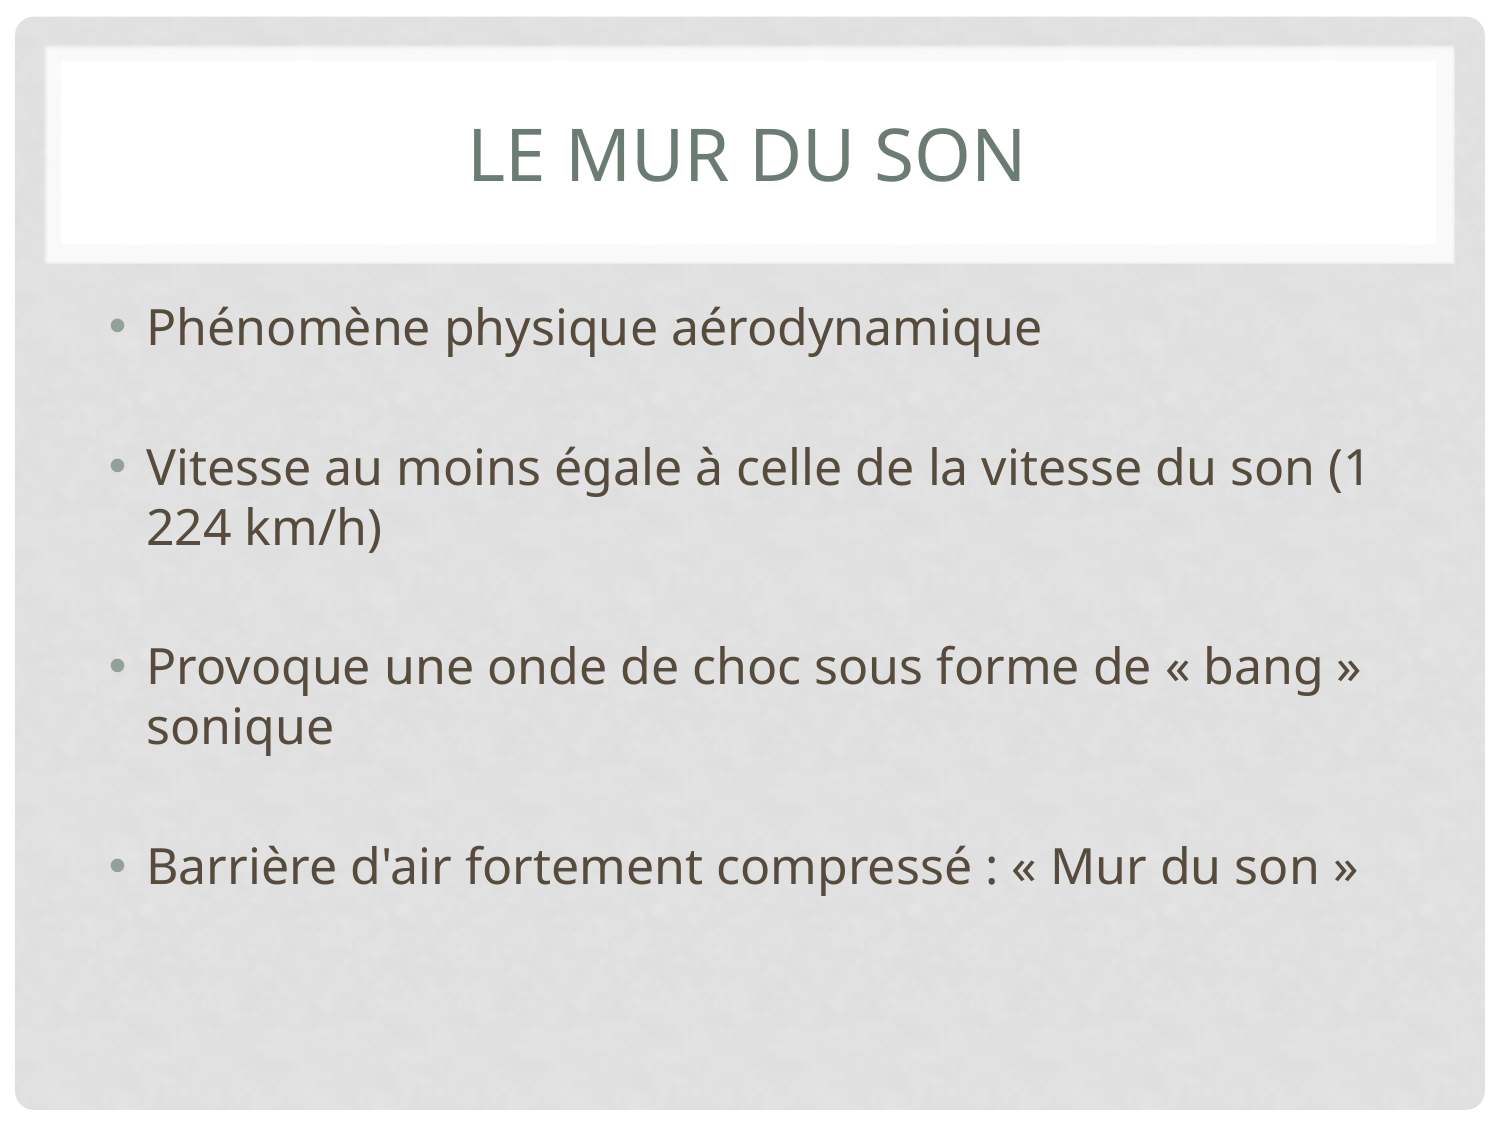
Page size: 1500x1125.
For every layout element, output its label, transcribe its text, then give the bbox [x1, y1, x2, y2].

list Phénomène physique aérodynamique Vitesse au moins égale à celle de la vitesse du son (1 224 km/h) Provoque une onde de choc sous forme de « bang » sonique Barrière d'air fortement compressé : « Mur du son » [75, 287, 1425, 1005]
title Le mur du son [69, 66, 1425, 238]
